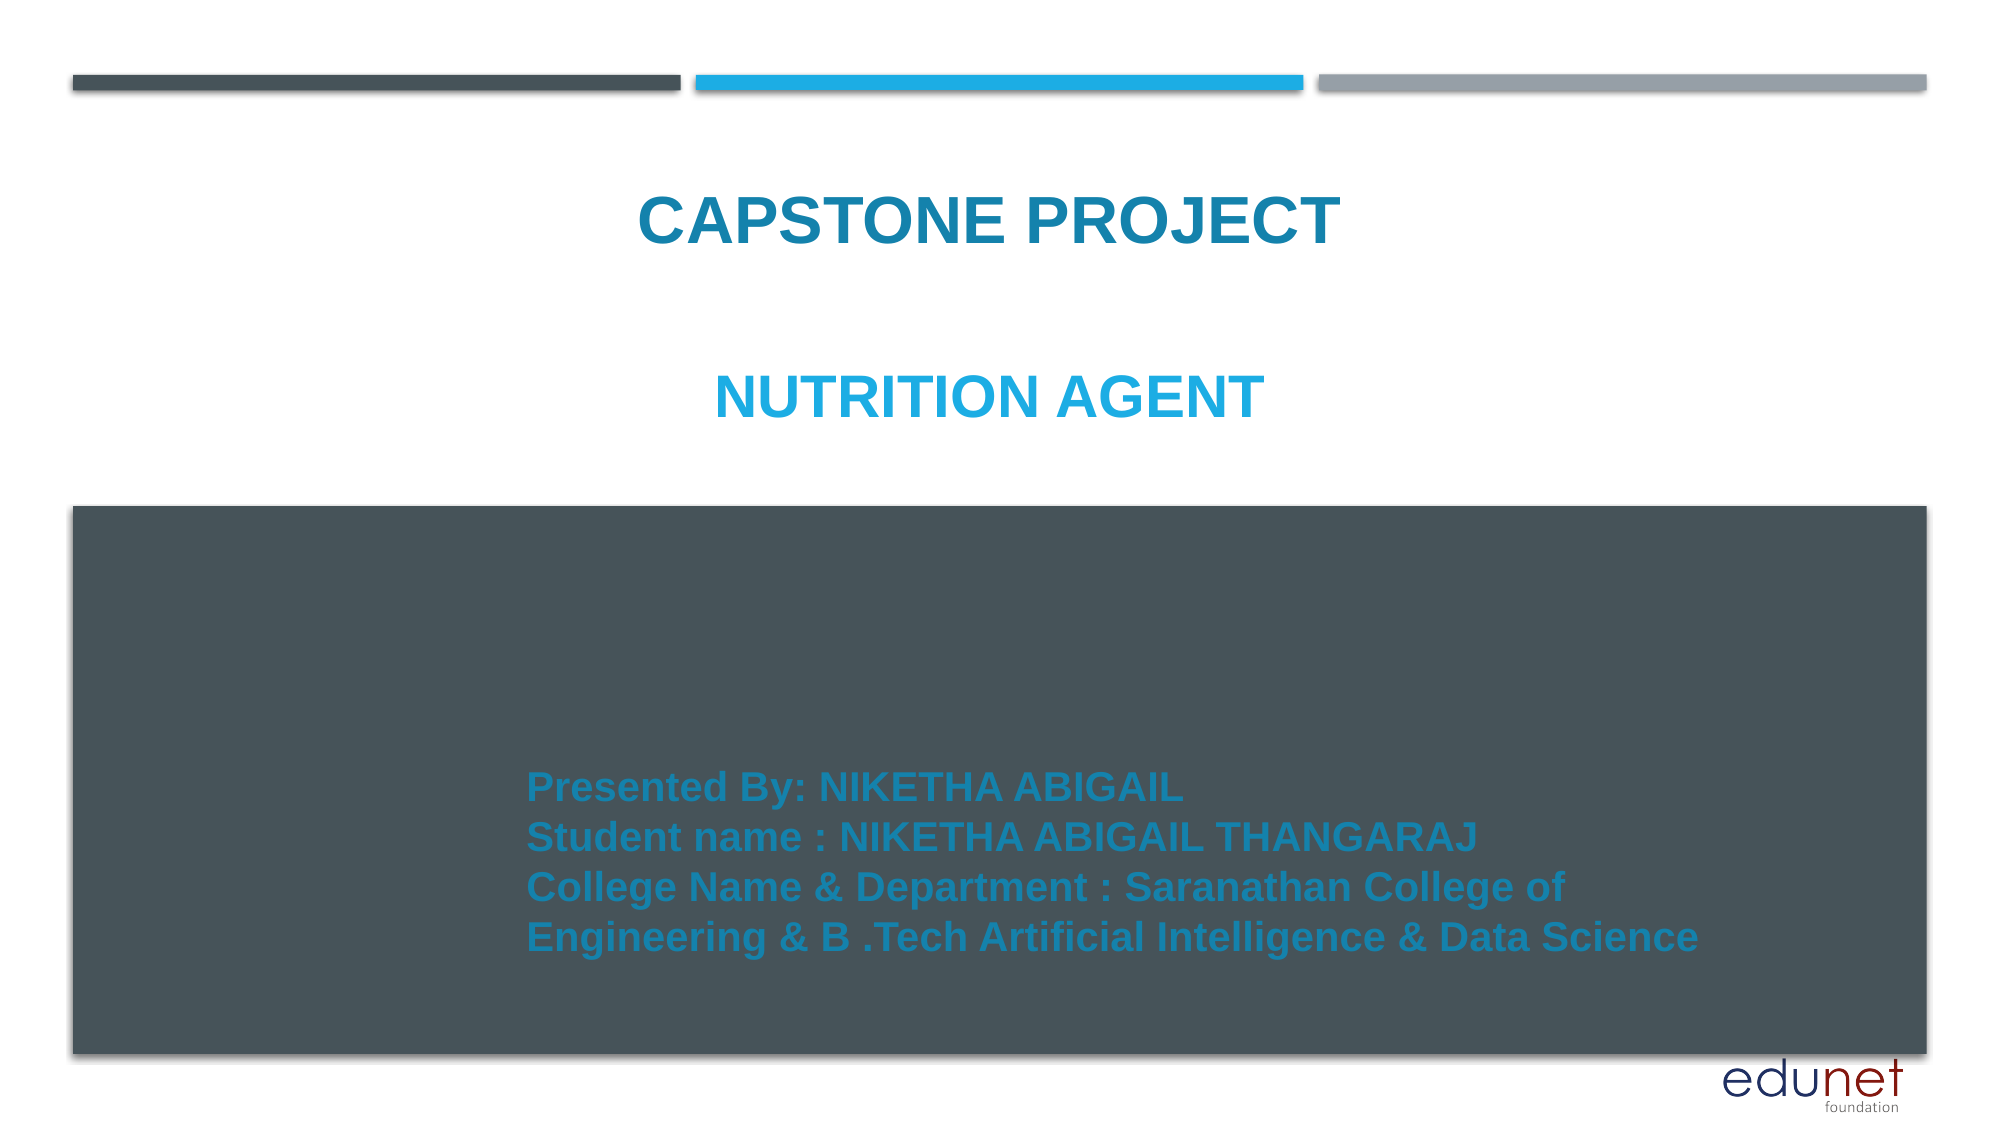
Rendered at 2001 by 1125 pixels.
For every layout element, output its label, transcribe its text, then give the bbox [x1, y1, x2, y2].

picture [1719, 1056, 1905, 1116]
title Nutrition Agent [239, 348, 1740, 509]
text_box CAPSTONE PROJECT [0, 169, 2000, 265]
text_box Presented By: NIKETHA ABIGAIL Student name : NIKETHA ABIGAIL THANGARAJ College Name & Department : Saranathan College of Engineering & B .Tech Artificial Intelligence & Data Science [511, 752, 1821, 1018]
